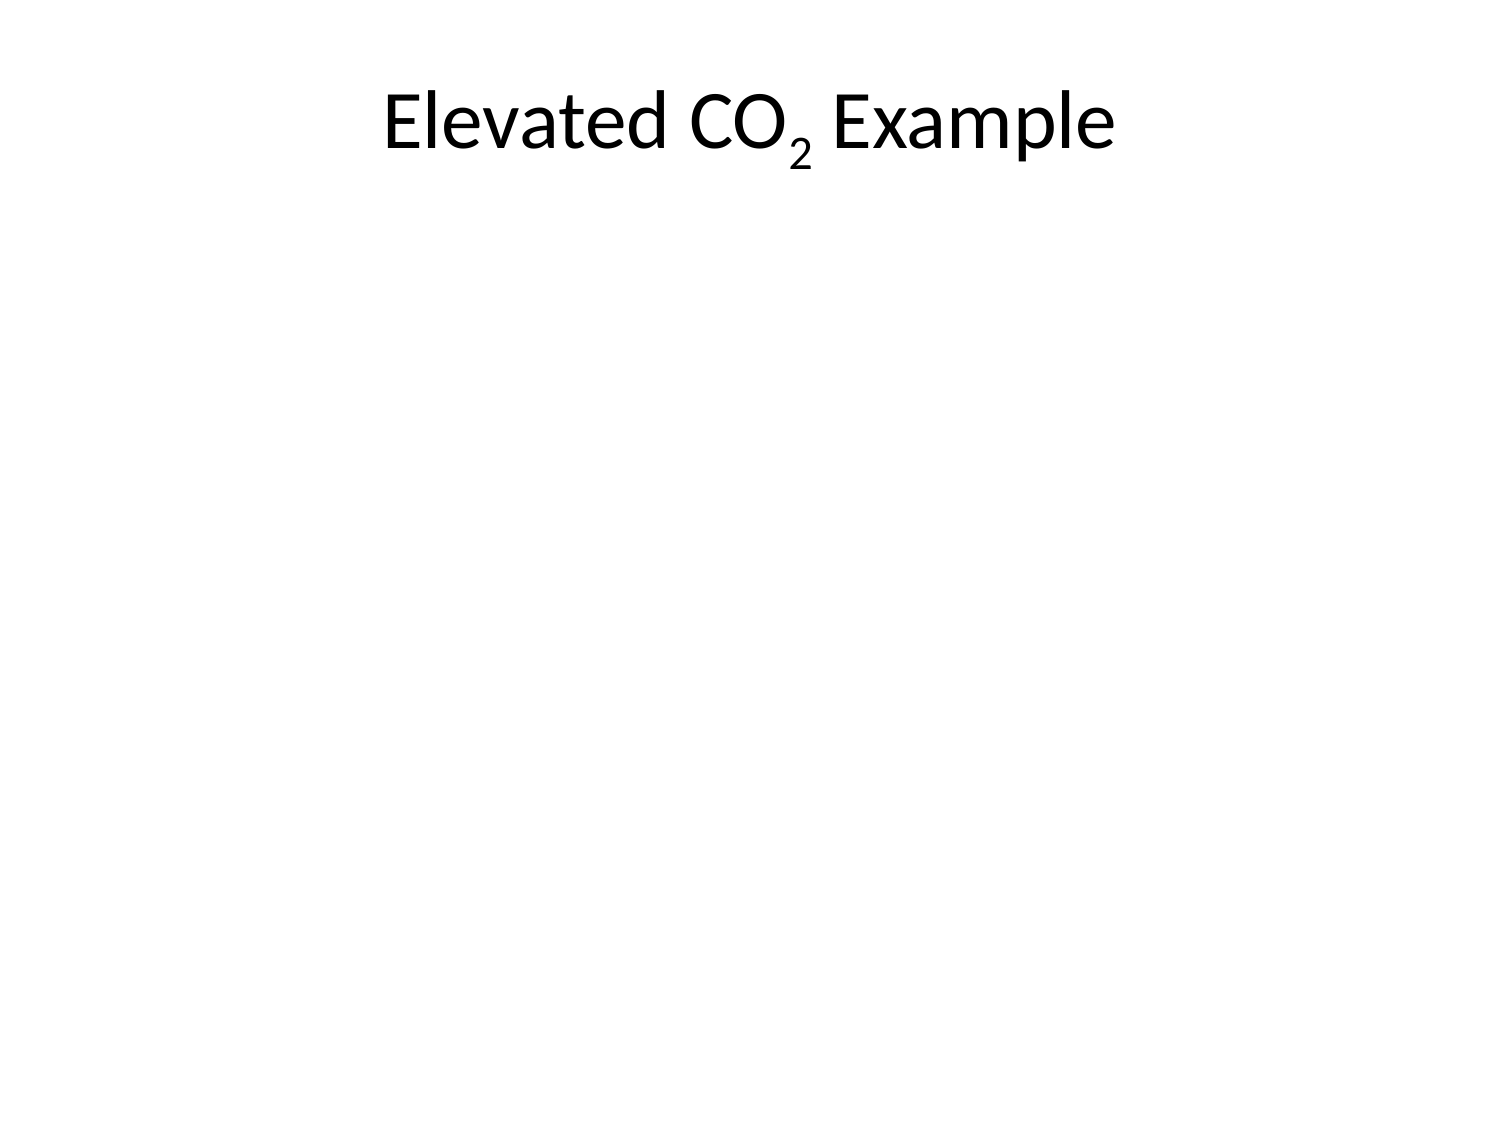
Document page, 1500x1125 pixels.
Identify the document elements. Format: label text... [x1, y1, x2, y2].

title Elevated CO2 Example [75, 45, 1425, 200]
